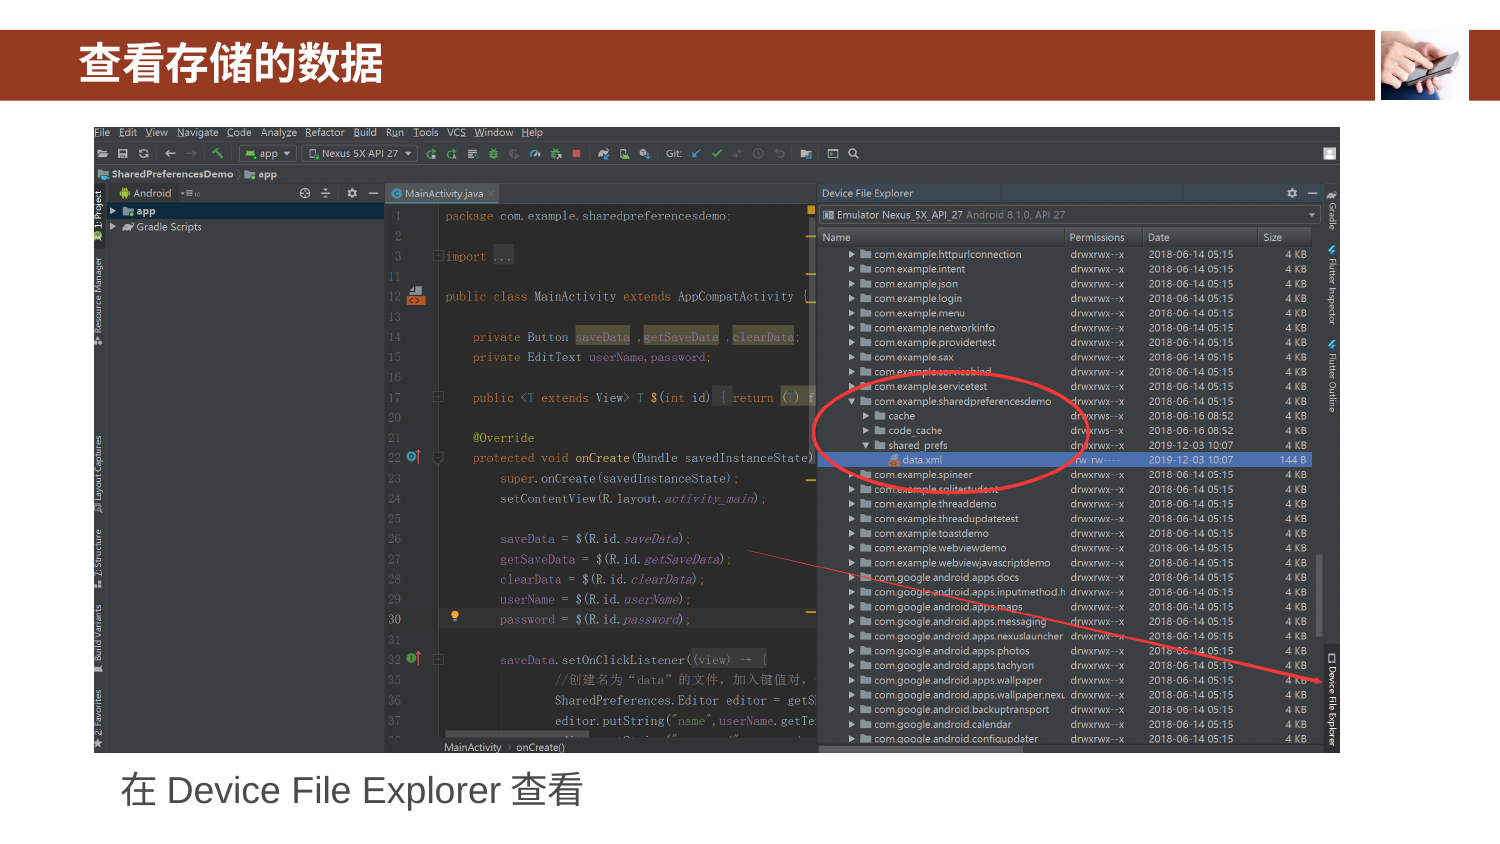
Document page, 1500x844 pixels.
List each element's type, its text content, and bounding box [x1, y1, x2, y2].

text_box 在Device File Explorer查看 [105, 759, 1405, 819]
title 查看存储的数据 [63, 29, 1358, 101]
picture [1381, 31, 1463, 100]
picture [93, 127, 1340, 753]
